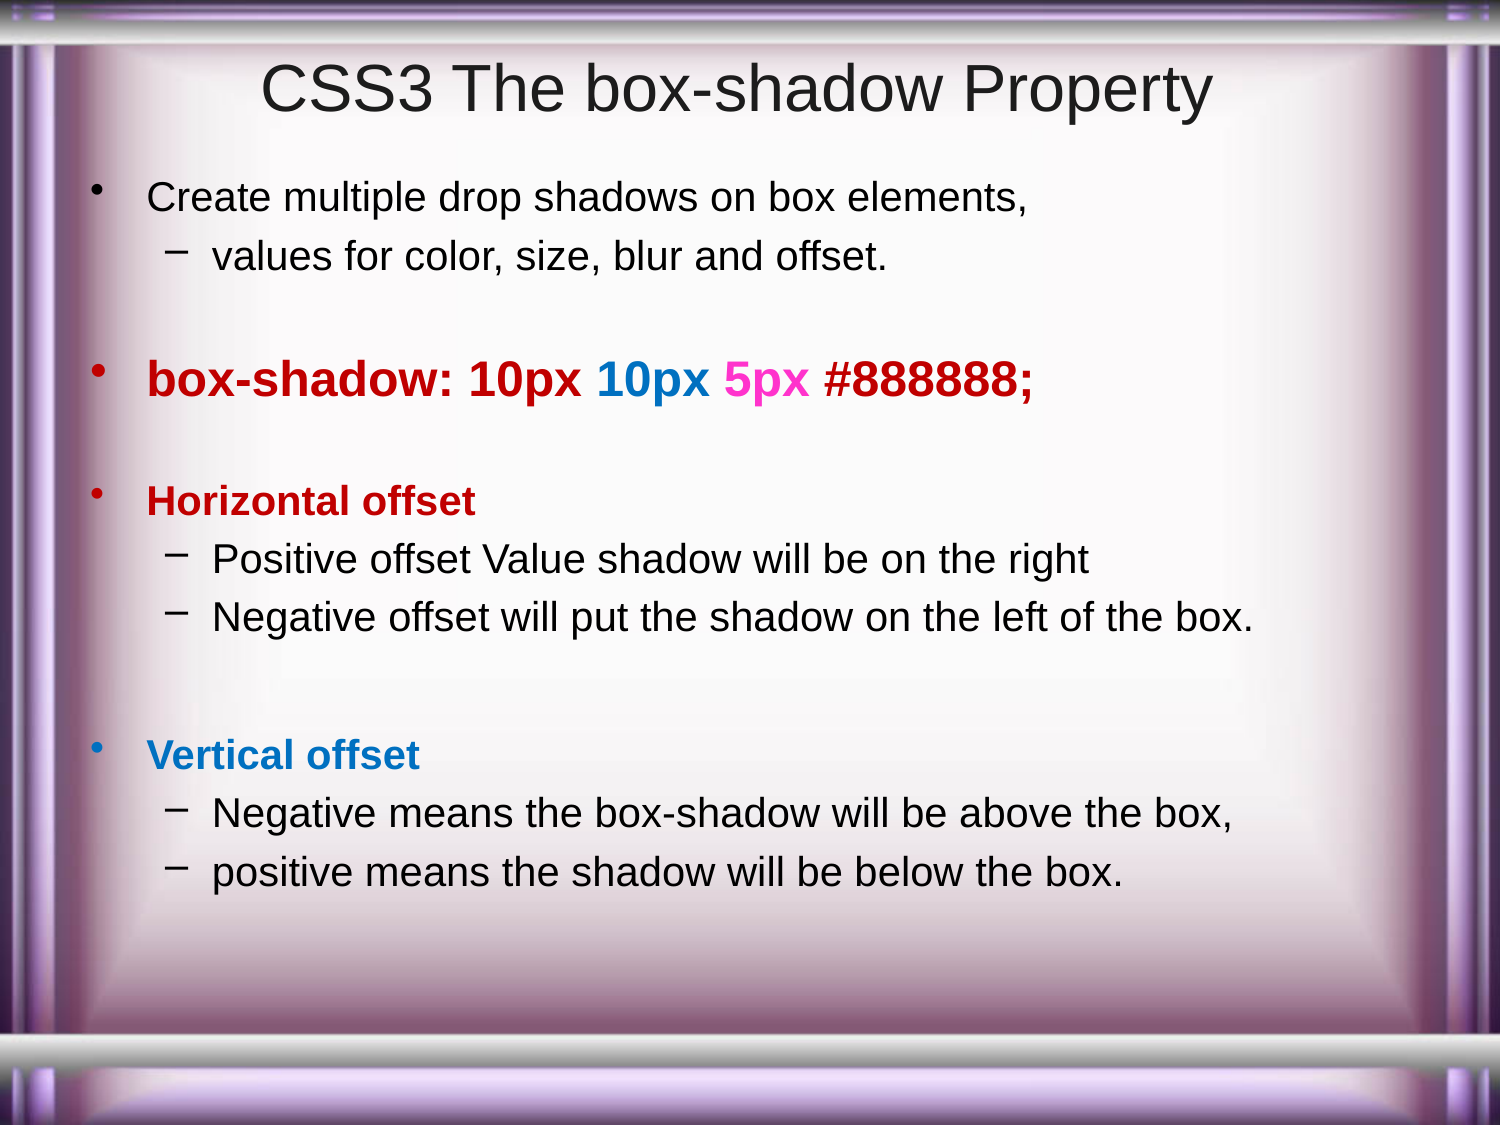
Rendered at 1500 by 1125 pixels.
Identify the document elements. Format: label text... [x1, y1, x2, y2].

title CSS3 The box-shadow Property [62, 37, 1413, 133]
picture [0, 0, 1500, 1125]
list Create multiple drop shadows on box elements, values for color, size, blur and offset. box-shadow: 10px 10px 5px #888888; Horizontal offset Positive offset Value shadow will be on the right Negative offset will put the shadow on the left of the box. Vertical offset Negative means the box-shadow will be above the box, positive means the shadow will be below the box. [75, 162, 1425, 1005]
